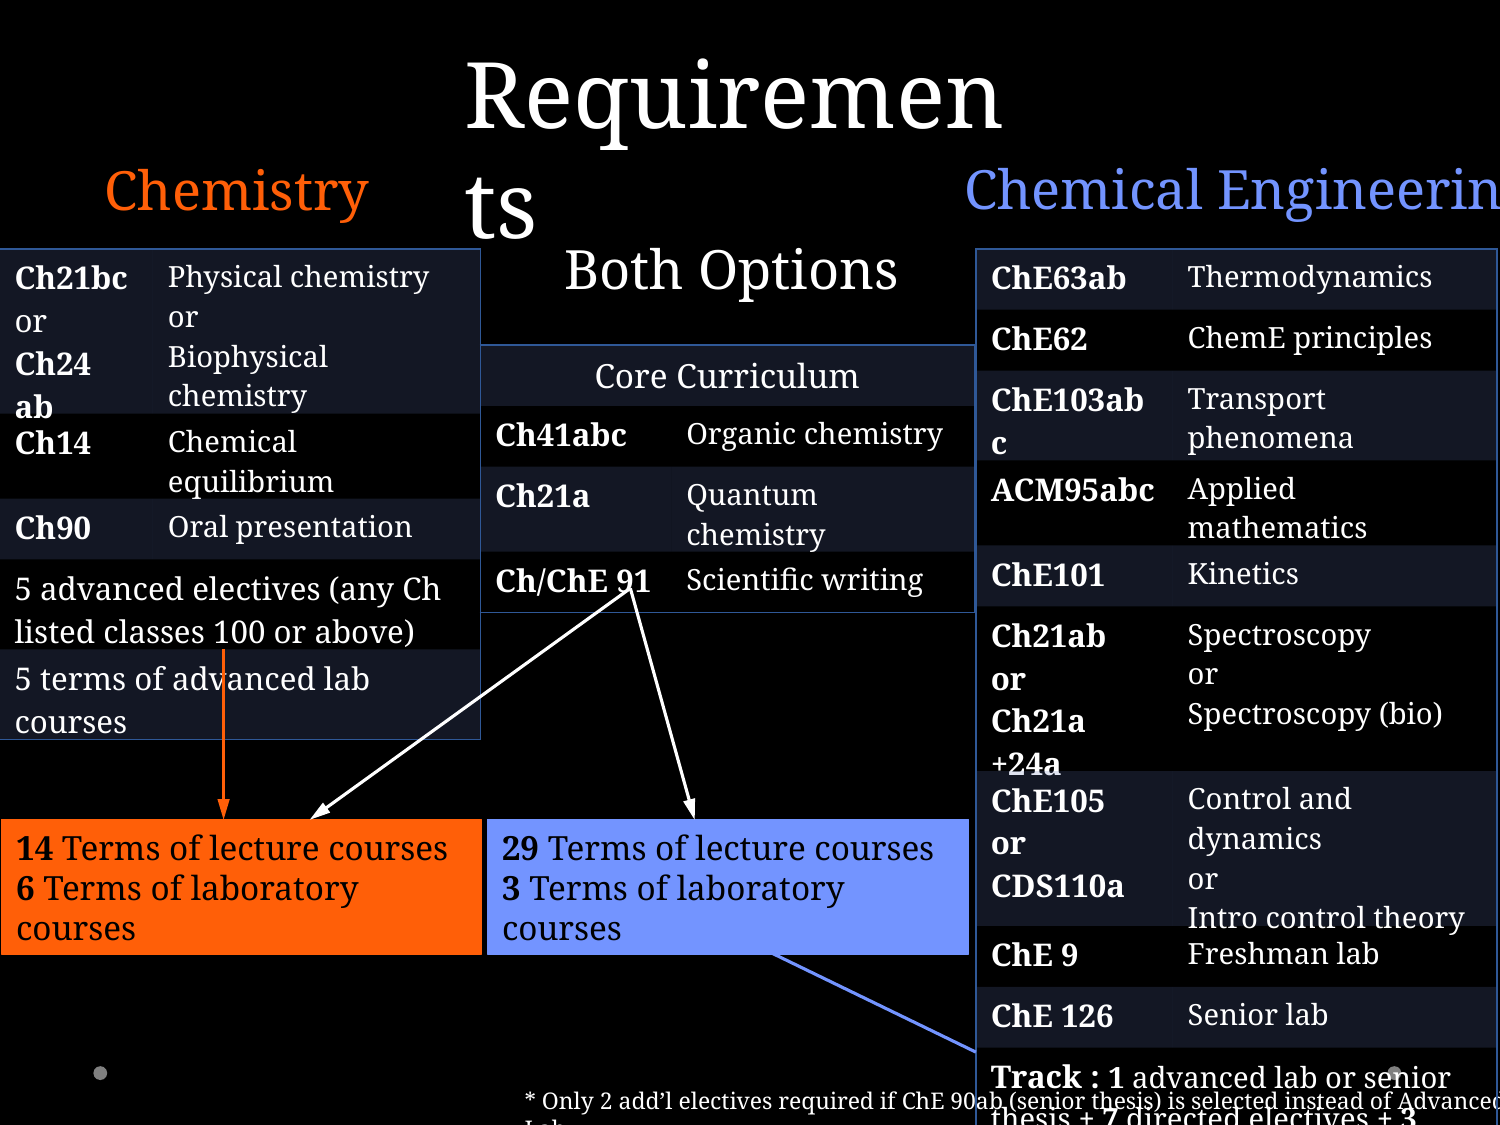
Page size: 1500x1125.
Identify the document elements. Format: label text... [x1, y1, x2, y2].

table_cell Ch90 [0, 499, 153, 559]
text_box Both Options [544, 228, 933, 308]
table_cell ACM95abc [977, 460, 1173, 545]
table_header ChE63ab [977, 250, 1173, 310]
table_cell Transport phenomena [1173, 371, 1496, 460]
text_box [309, 588, 631, 820]
table_cell Track : 1 advanced lab or senior thesis + 7 directed electives + 3 science / engineering electives* [977, 1048, 1496, 1125]
table_cell Ch/ChE 91 [481, 552, 671, 586]
table_header Thermodynamics [1173, 250, 1496, 310]
table_cell Ch21ab or Ch21a +24a [977, 606, 1173, 771]
table_cell 5 terms of advanced lab courses [0, 649, 222, 739]
table_cell ChE101 [977, 545, 1173, 606]
table_cell ChE 126 [981, 987, 1173, 1048]
text_box * Only 2 add’l electives required if ChE 90ab (senior thesis) is selected instead of Advanced Lab. [509, 1079, 975, 1125]
text_box Chemical Engineering [949, 147, 1500, 228]
table_cell Chemical equilibrium [153, 414, 480, 499]
table_header Ch21bc or Ch24 ab [0, 250, 153, 414]
table_cell ChE103abc [977, 371, 1173, 460]
table_cell Organic chemistry [671, 406, 974, 467]
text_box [633, 588, 695, 820]
table_header Core Curriculum [481, 346, 974, 406]
table_cell Spectroscopy or Spectroscopy (bio) [1173, 606, 1496, 771]
table_cell Kinetics [1173, 545, 1496, 606]
table_cell 5 advanced electives (any Ch listed classes 100 or above) [0, 559, 480, 649]
table_cell Senior lab [1173, 987, 1496, 1048]
table_cell Applied mathematics [1173, 460, 1496, 545]
table_cell Ch21a [481, 467, 671, 552]
table_cell Scientific writing [671, 552, 974, 612]
text_box Chemistry [23, 148, 452, 229]
table_cell ChE62 [977, 310, 1173, 371]
table_cell Control and dynamics or Intro control theory [1173, 771, 1496, 926]
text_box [694, 915, 977, 1053]
text_box 29 Terms of lecture courses 3 Terms of laboratory courses [487, 819, 969, 955]
table_cell Ch41abc [481, 406, 671, 467]
table_cell Ch14 [0, 414, 153, 499]
table_cell 5 terms of advanced lab courses [225, 649, 304, 739]
text_box Requirements [449, 29, 1049, 265]
table_cell Oral presentation [153, 499, 480, 559]
table_cell Quantum chemistry [671, 467, 974, 552]
text_box 14 Terms of lecture courses 6 Terms of laboratory courses [1, 819, 482, 955]
table_cell ChemE principles [1173, 310, 1496, 371]
table_header Physical chemistry or Biophysical chemistry [153, 250, 480, 414]
table_cell ChE105 or CDS110a [977, 771, 1173, 926]
table_cell ChE 9 [981, 926, 1173, 987]
table_cell Freshman lab [1173, 926, 1496, 987]
